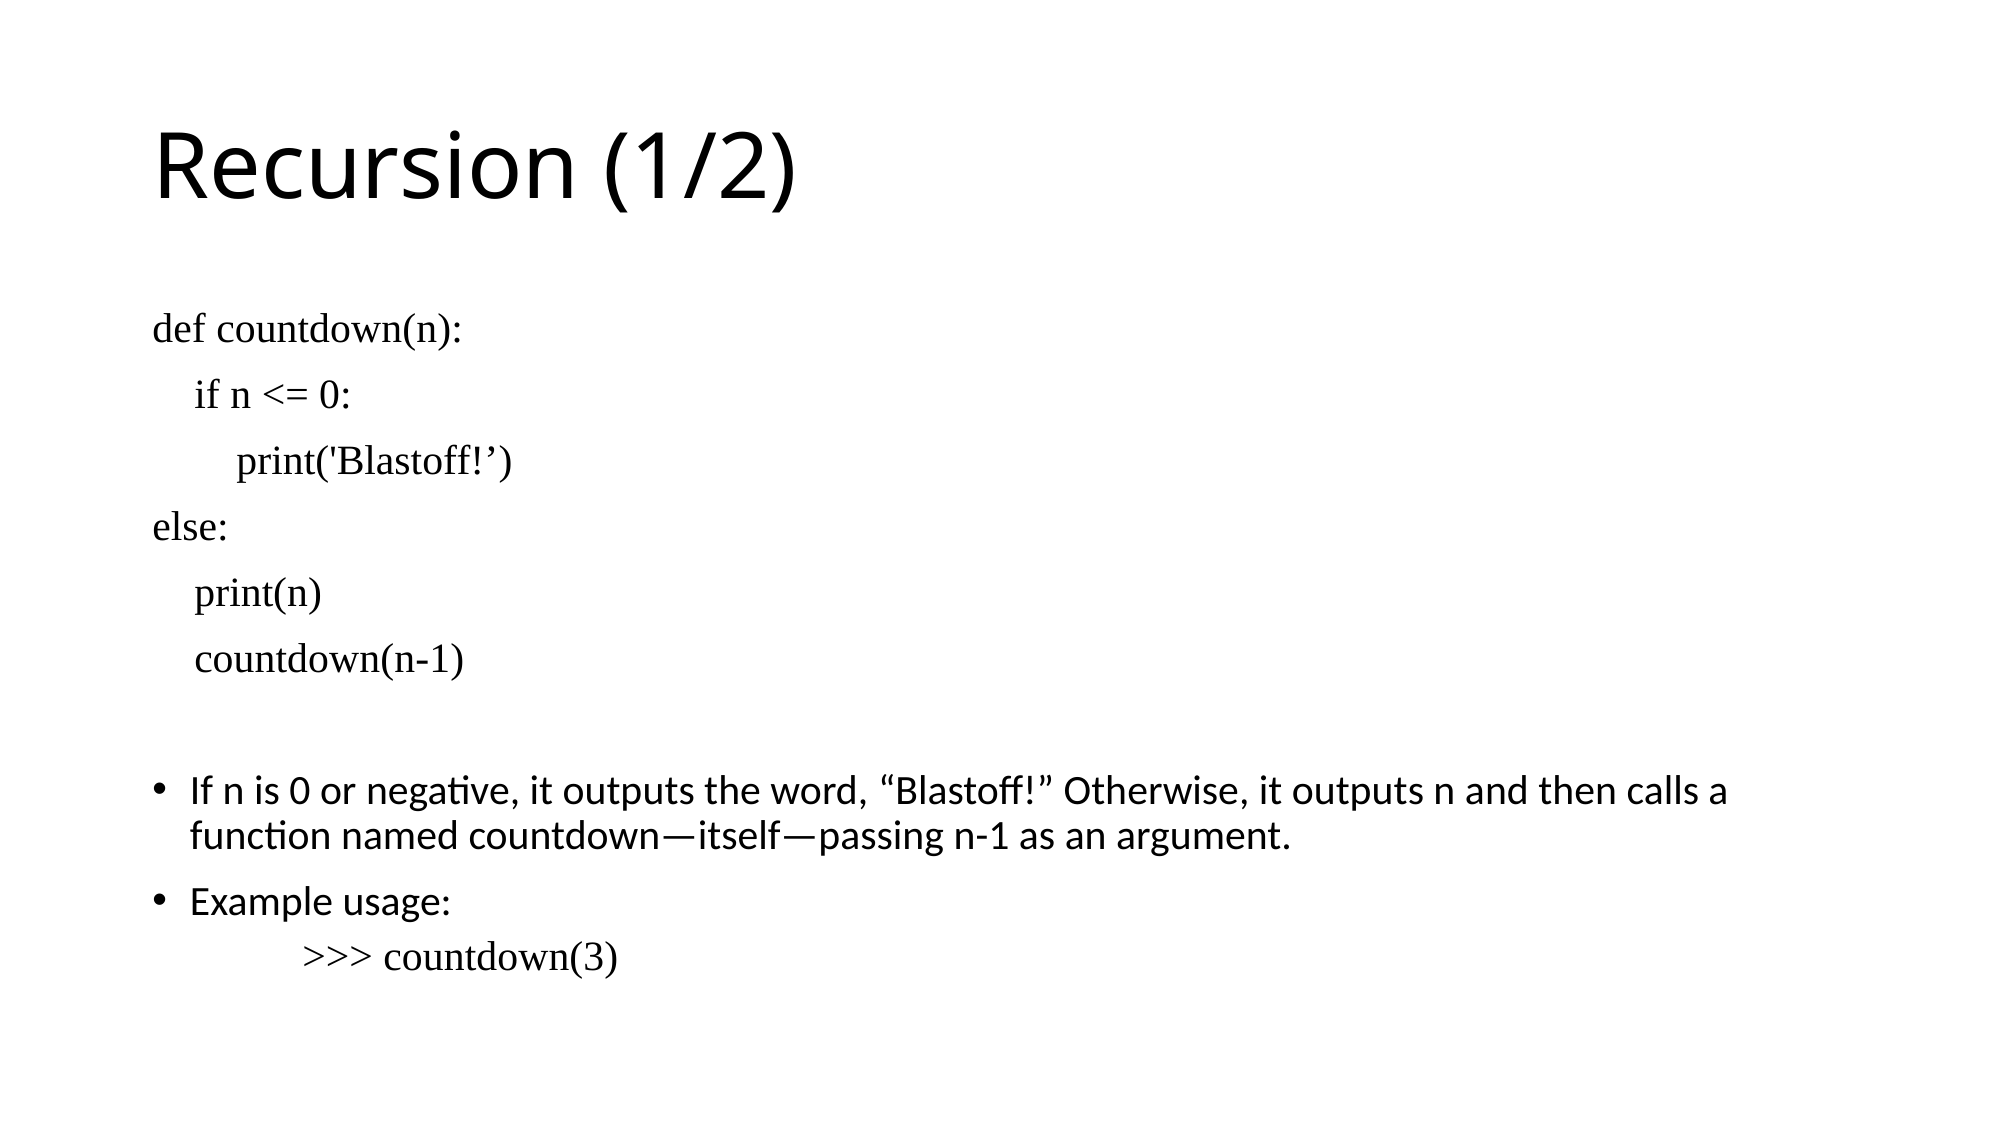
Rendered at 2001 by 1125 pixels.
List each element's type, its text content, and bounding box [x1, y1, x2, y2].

title Recursion (1/2) [137, 59, 1863, 278]
list def countdown(n): if n <= 0: print('Blastoff!’) else: print(n) countdown(n-1) If n is 0 or negative, it outputs the word, “Blastoff!” Otherwise, it outputs n and then calls a function named countdown—itself—passing n-1 as an argument. Example usage: >>> countdown(3) [137, 299, 1863, 1014]
